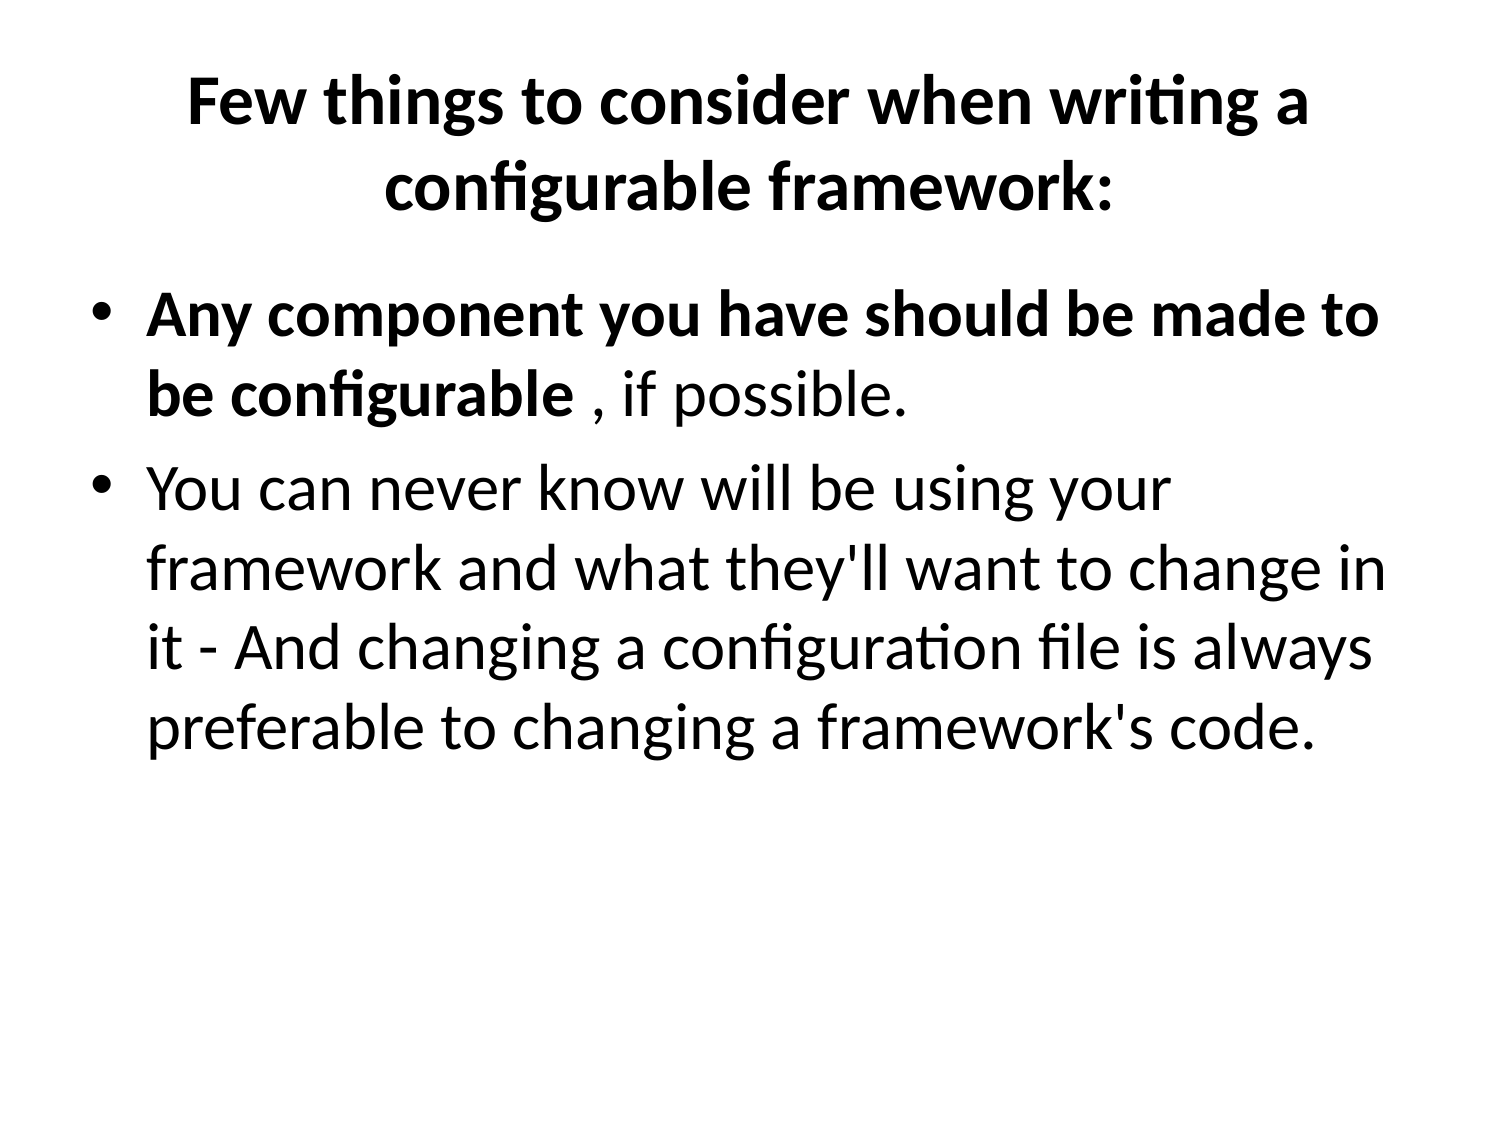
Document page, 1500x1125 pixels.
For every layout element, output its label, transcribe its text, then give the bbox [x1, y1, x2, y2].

title Few things to consider when writing a configurable framework: [75, 45, 1425, 233]
list Any component you have should be made to be configurable , if possible. You can never know will be using your framework and what they'll want to change in it - And changing a configuration file is always preferable to changing a framework's code. [75, 262, 1425, 1005]
